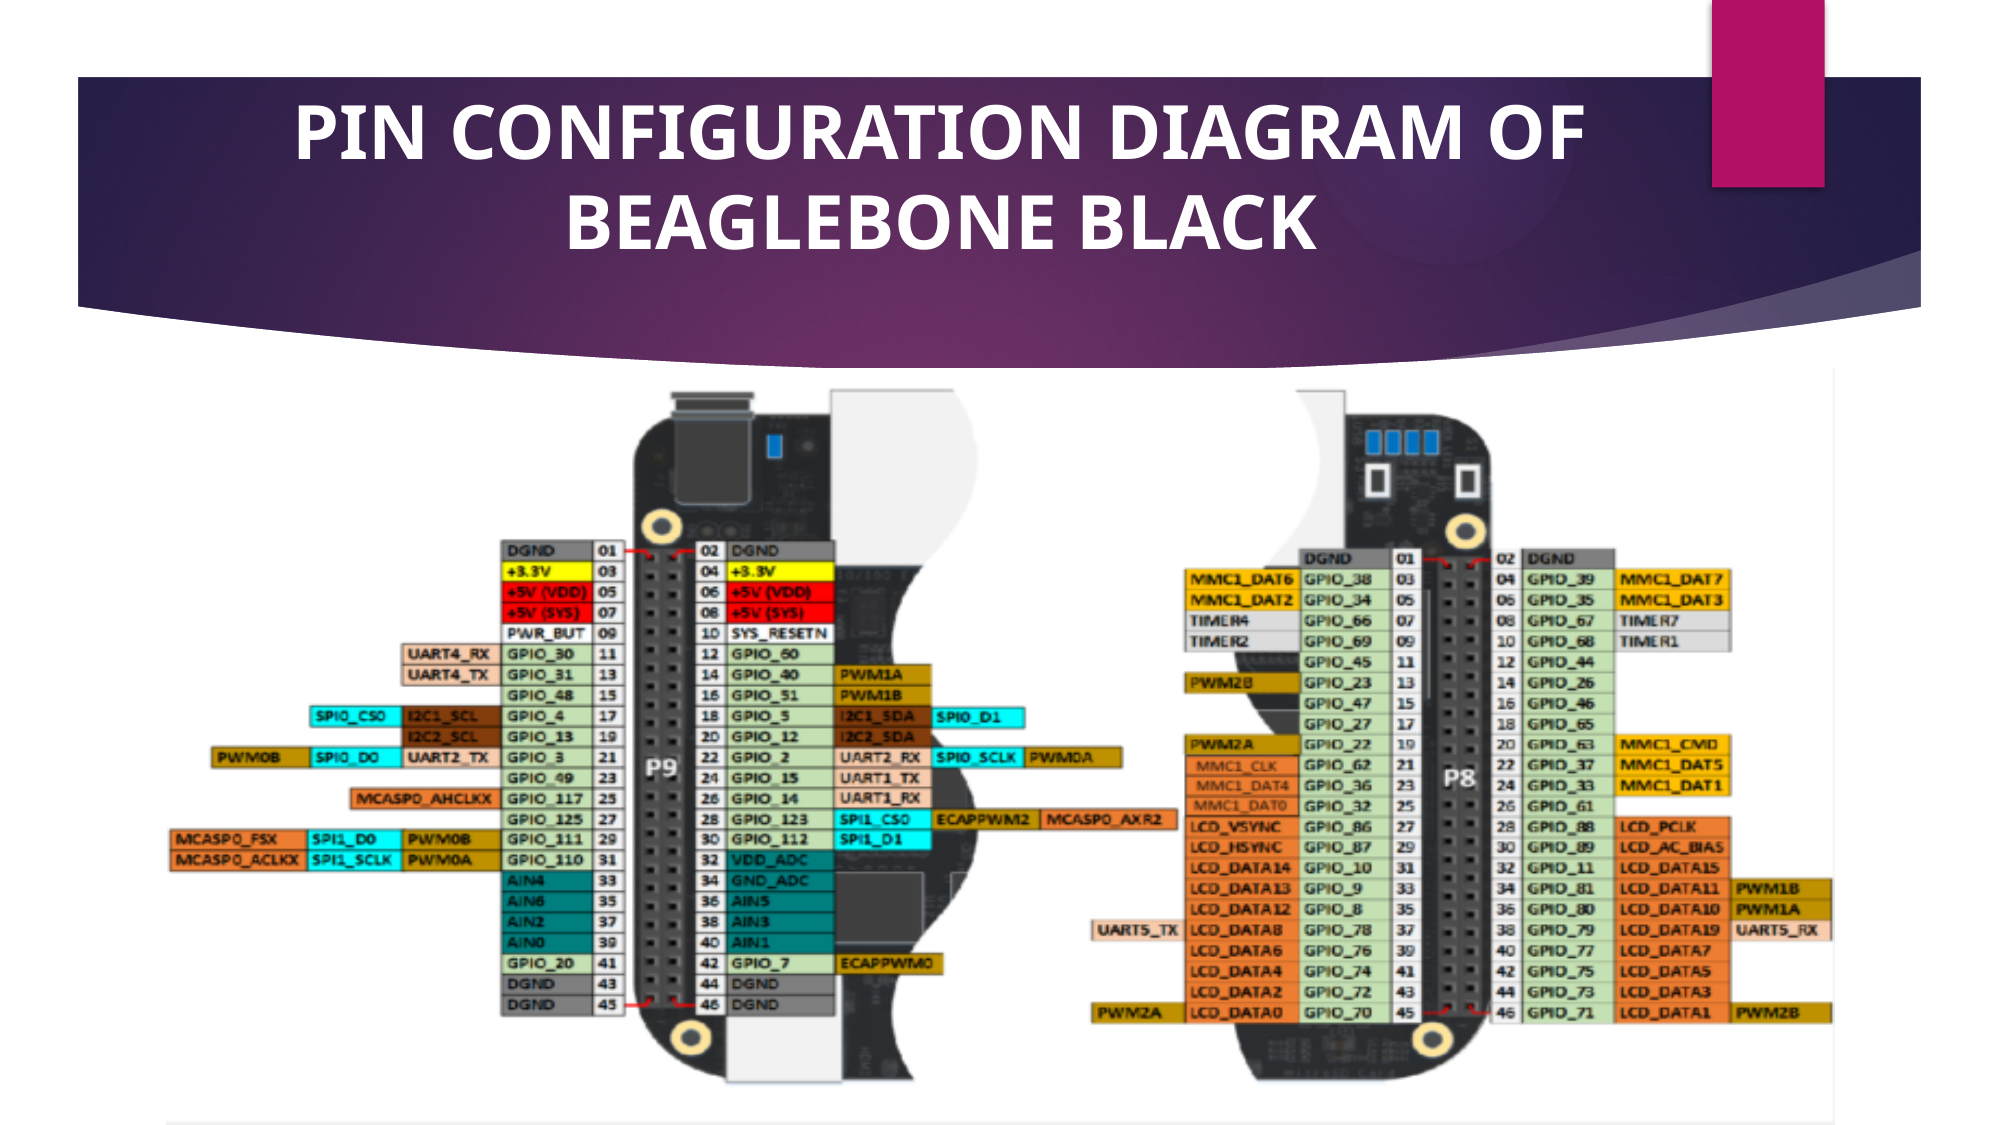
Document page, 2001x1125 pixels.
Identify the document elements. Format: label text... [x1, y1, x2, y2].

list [165, 368, 1835, 1125]
title PIN CONFIGURATION DIAGRAM OF BEAGLEBONE BLACK [222, 161, 1660, 278]
